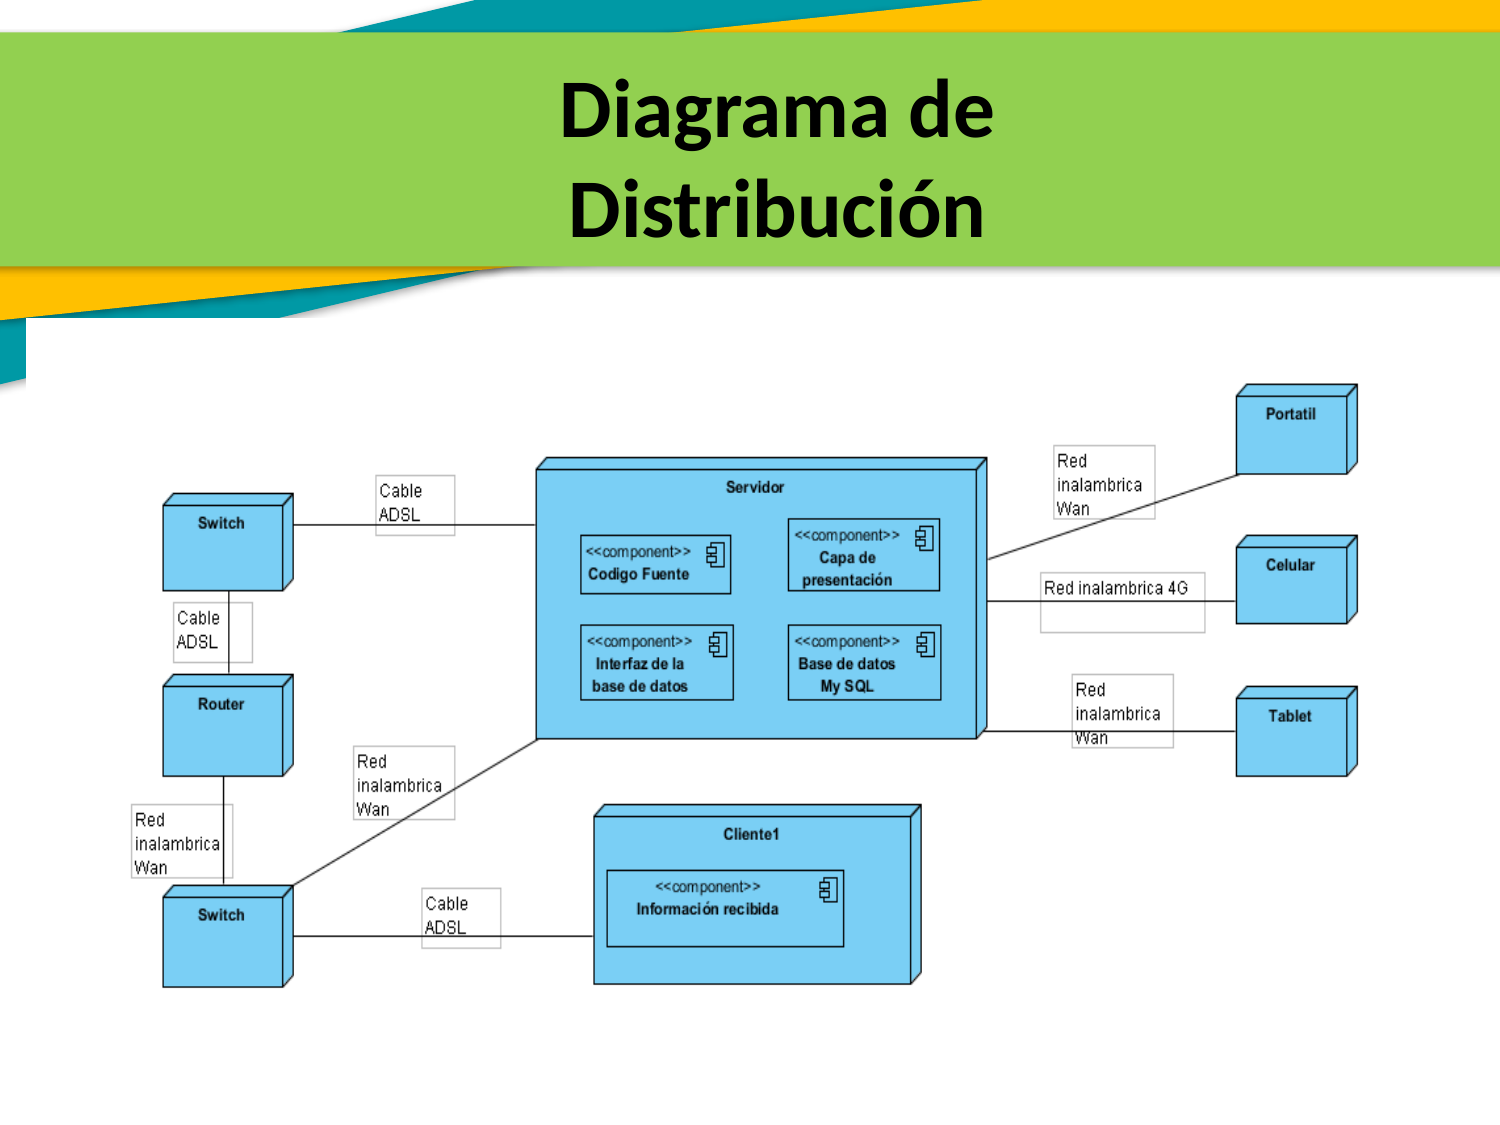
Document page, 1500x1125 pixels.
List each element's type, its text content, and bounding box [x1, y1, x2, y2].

text_box Diagrama de Distribución [385, 71, 1171, 237]
picture [26, 318, 1500, 1012]
